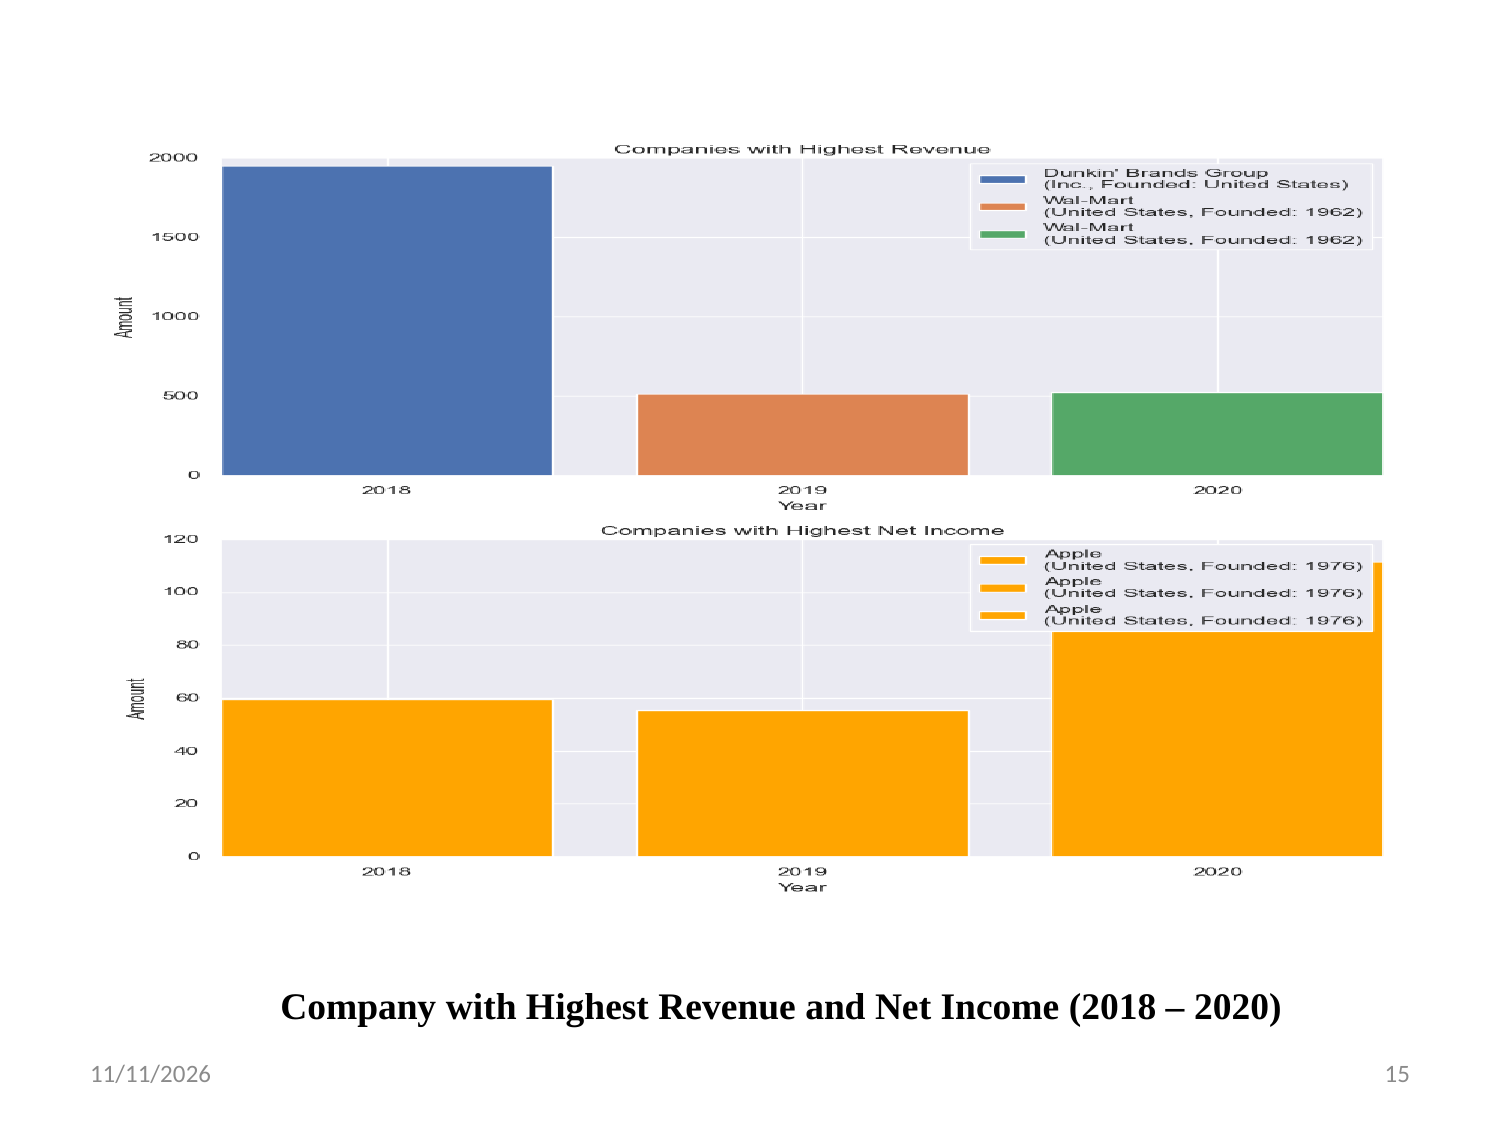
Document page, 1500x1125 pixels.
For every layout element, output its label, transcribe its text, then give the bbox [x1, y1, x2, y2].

slide_number 15 [1074, 1042, 1425, 1103]
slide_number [75, 1042, 425, 1103]
picture [101, 137, 1399, 901]
text_box Company with Highest Revenue and Net Income (2018 – 2020) [237, 974, 1325, 1035]
